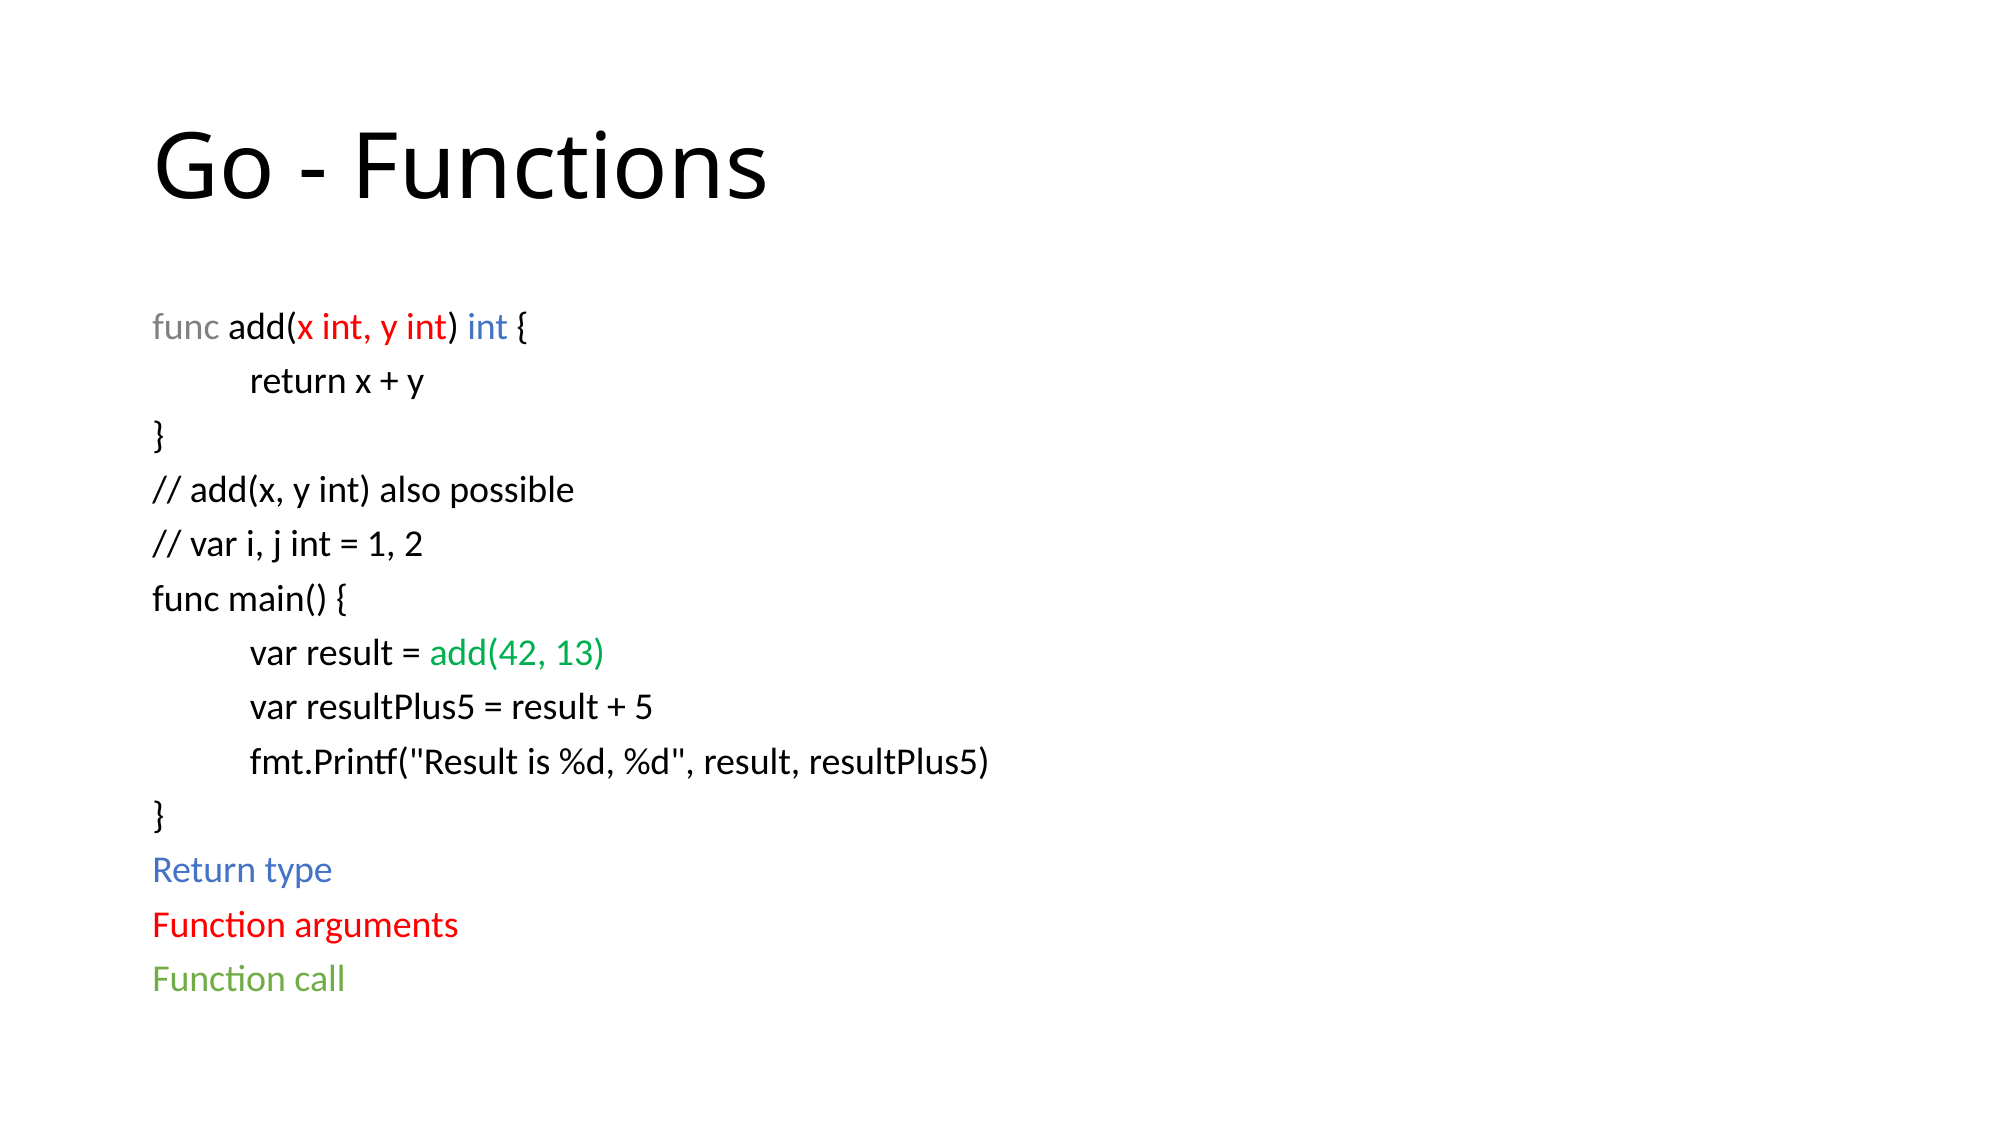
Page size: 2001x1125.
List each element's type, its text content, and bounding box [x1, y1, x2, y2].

title Go - Functions [137, 59, 1863, 278]
list func add(x int, y int) int { return x + y } // add(x, y int) also possible // var i, j int = 1, 2 func main() { var result = add(42, 13) var resultPlus5 = result + 5 fmt.Printf("Result is %d, %d", result, resultPlus5) } Return type Function arguments Function call [137, 299, 1863, 1014]
